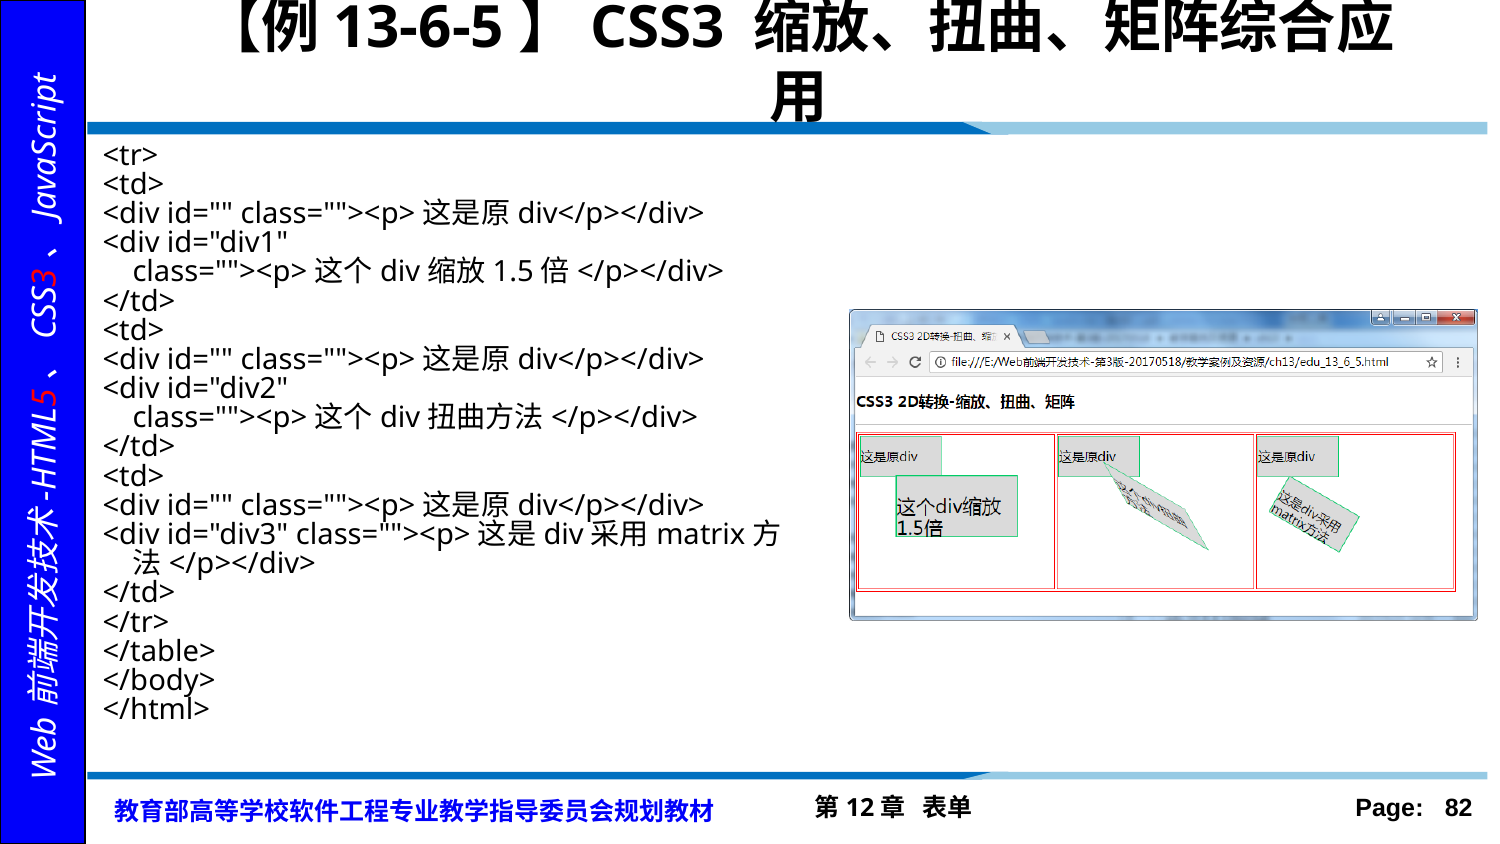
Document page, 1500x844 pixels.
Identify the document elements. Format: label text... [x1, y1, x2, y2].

list <tr> <td> <div id="" class=""><p>这是原div</p></div> <div id="div1" class=""><p>这个div缩放1.5倍</p></div> </td> <td> <div id="" class=""><p>这是原div</p></div> <div id="div2" class=""><p>这个div扭曲方法</p></div> </td> <td> <div id="" class=""><p>这是原div</p></div> <div id="div3" class=""><p>这是div采用matrix方法</p></div> </td> </tr> </table> </body> </html> [86, 133, 826, 760]
title 【例13-6-5】CSS3 缩放、扭曲、矩阵综合应用 [161, 11, 1436, 106]
picture [849, 309, 1478, 621]
